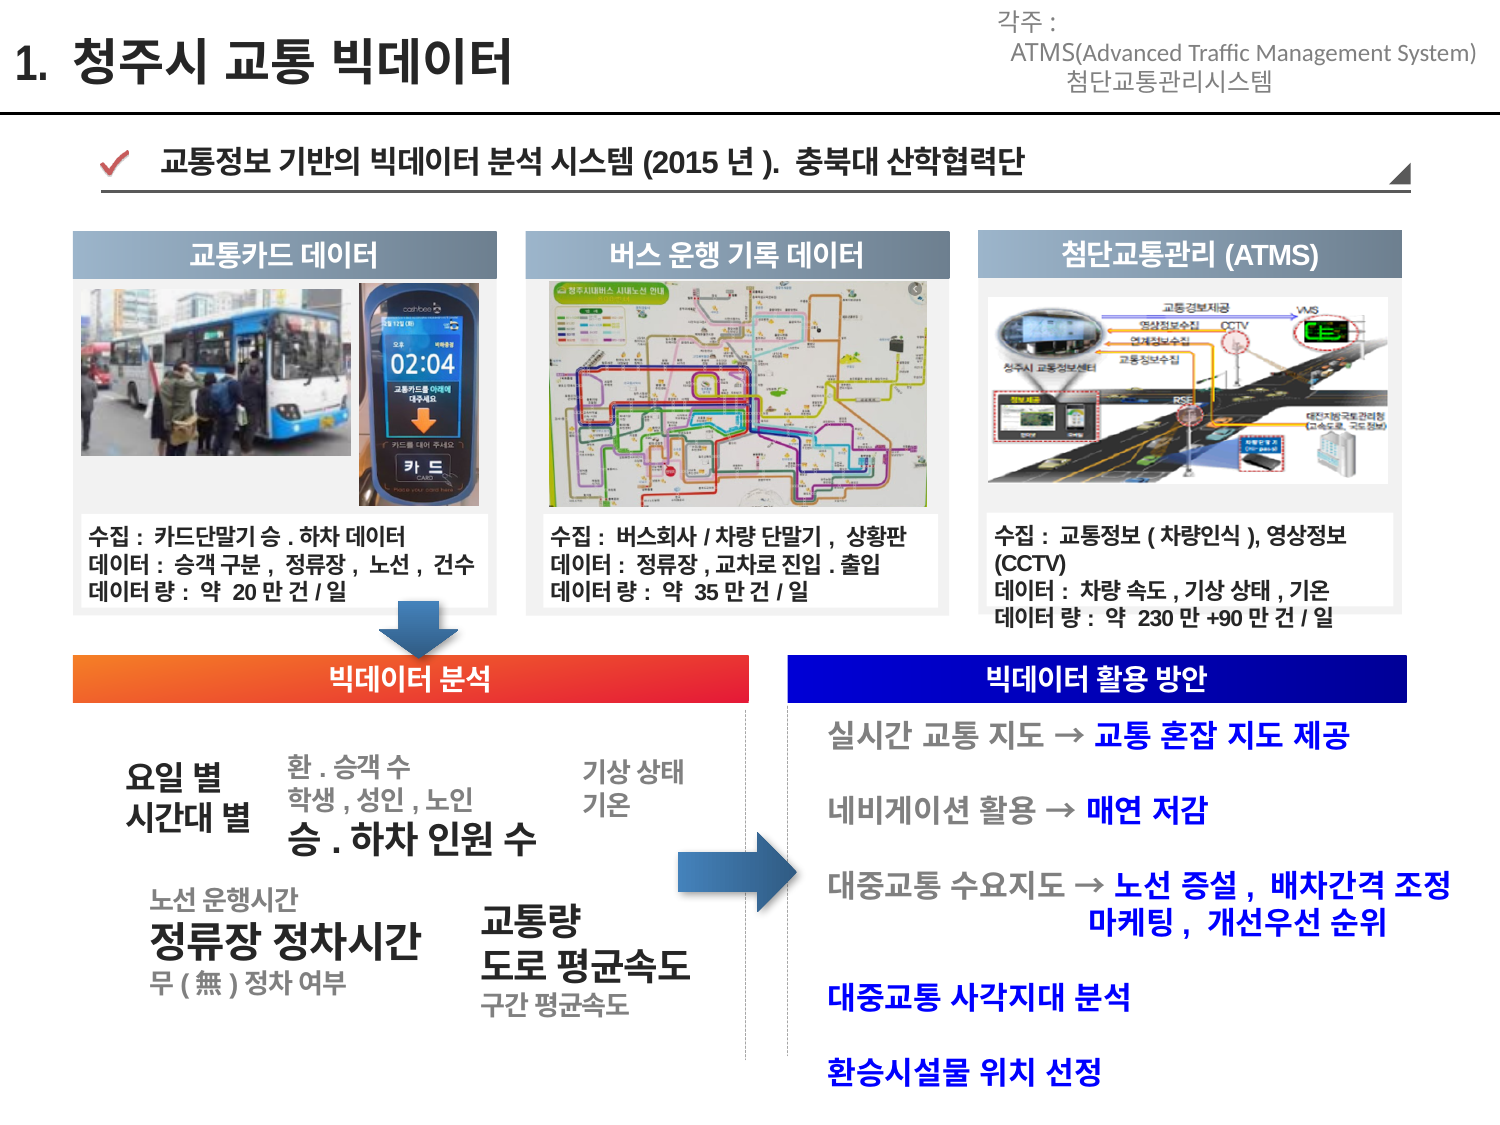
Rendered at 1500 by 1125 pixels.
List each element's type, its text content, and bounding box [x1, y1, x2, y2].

picture [81, 289, 351, 456]
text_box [978, 230, 1402, 615]
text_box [72, 231, 497, 616]
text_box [81, 513, 489, 608]
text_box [525, 231, 950, 616]
text_box 노선 운행시간 정류장 정차시간 무(無)정차 여부 [134, 876, 438, 1007]
text_box 1. 청주시 교통 빅데이터 [0, 10, 982, 98]
picture [988, 297, 1388, 484]
text_box 요일 별 시간대 별 [110, 750, 267, 885]
text_box [676, 851, 745, 894]
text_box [543, 513, 939, 608]
text_box [788, 861, 799, 883]
text_box [746, 829, 787, 915]
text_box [986, 512, 1402, 607]
text_box 환.승객 수 학생,성인,노인 승.하차 인원 수 [273, 743, 553, 868]
picture [359, 283, 479, 506]
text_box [100, 141, 1411, 192]
text_box 실시간 교통 지도 → 교통 혼잡 지도 제공 네비게이션 활용 → 매연 저감 대중교통 수요지도 → 노선 증설, 배차간격 조정 마케팅, 개선우선 순위 대중교통 사각지대 분석 환승시설물 위치 선정 [826, 715, 1453, 1092]
text_box 빅데이터 활용 방안 [787, 654, 1408, 703]
text_box 교통량 도로 평균속도 구간 평균속도 [465, 890, 707, 1028]
text_box 각주: ATMS(Advanced Traffic Management System) 첨단교통관리시스템 [982, 0, 1493, 104]
text_box 빅데이터 분석 [72, 654, 750, 703]
picture [100, 150, 129, 178]
text_box [375, 616, 462, 661]
text_box 기상 상태 기온 [567, 747, 700, 828]
picture [549, 281, 927, 508]
